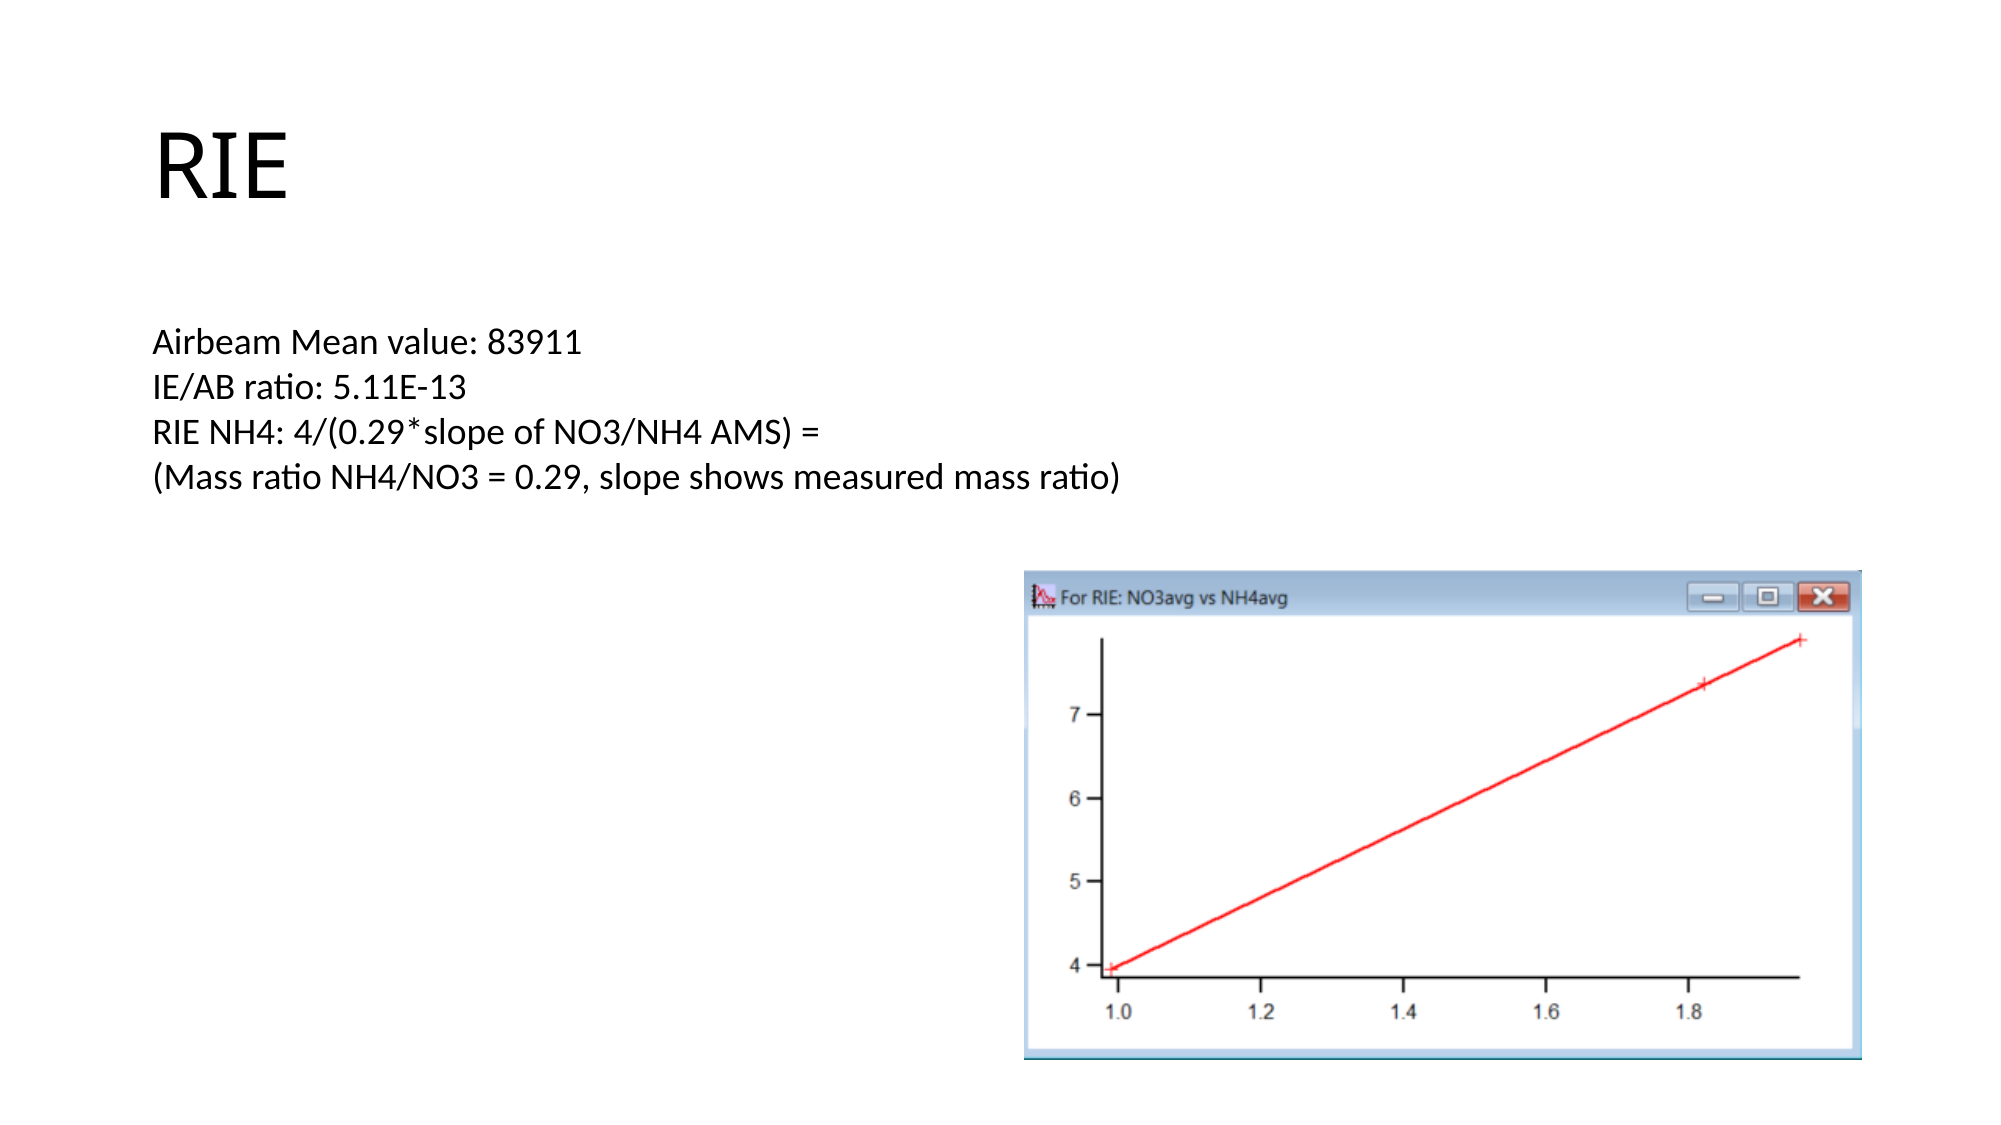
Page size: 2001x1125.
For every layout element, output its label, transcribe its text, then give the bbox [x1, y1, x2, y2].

picture [1024, 570, 1862, 1060]
text_box Airbeam Mean value: 83911 IE/AB ratio: 5.11E-13 RIE NH4: 4/(0.29*slope of NO3/NH4 AMS) = (Mass ratio NH4/NO3 = 0.29, slope shows measured mass ratio) [137, 309, 1405, 505]
title RIE [137, 59, 1863, 278]
